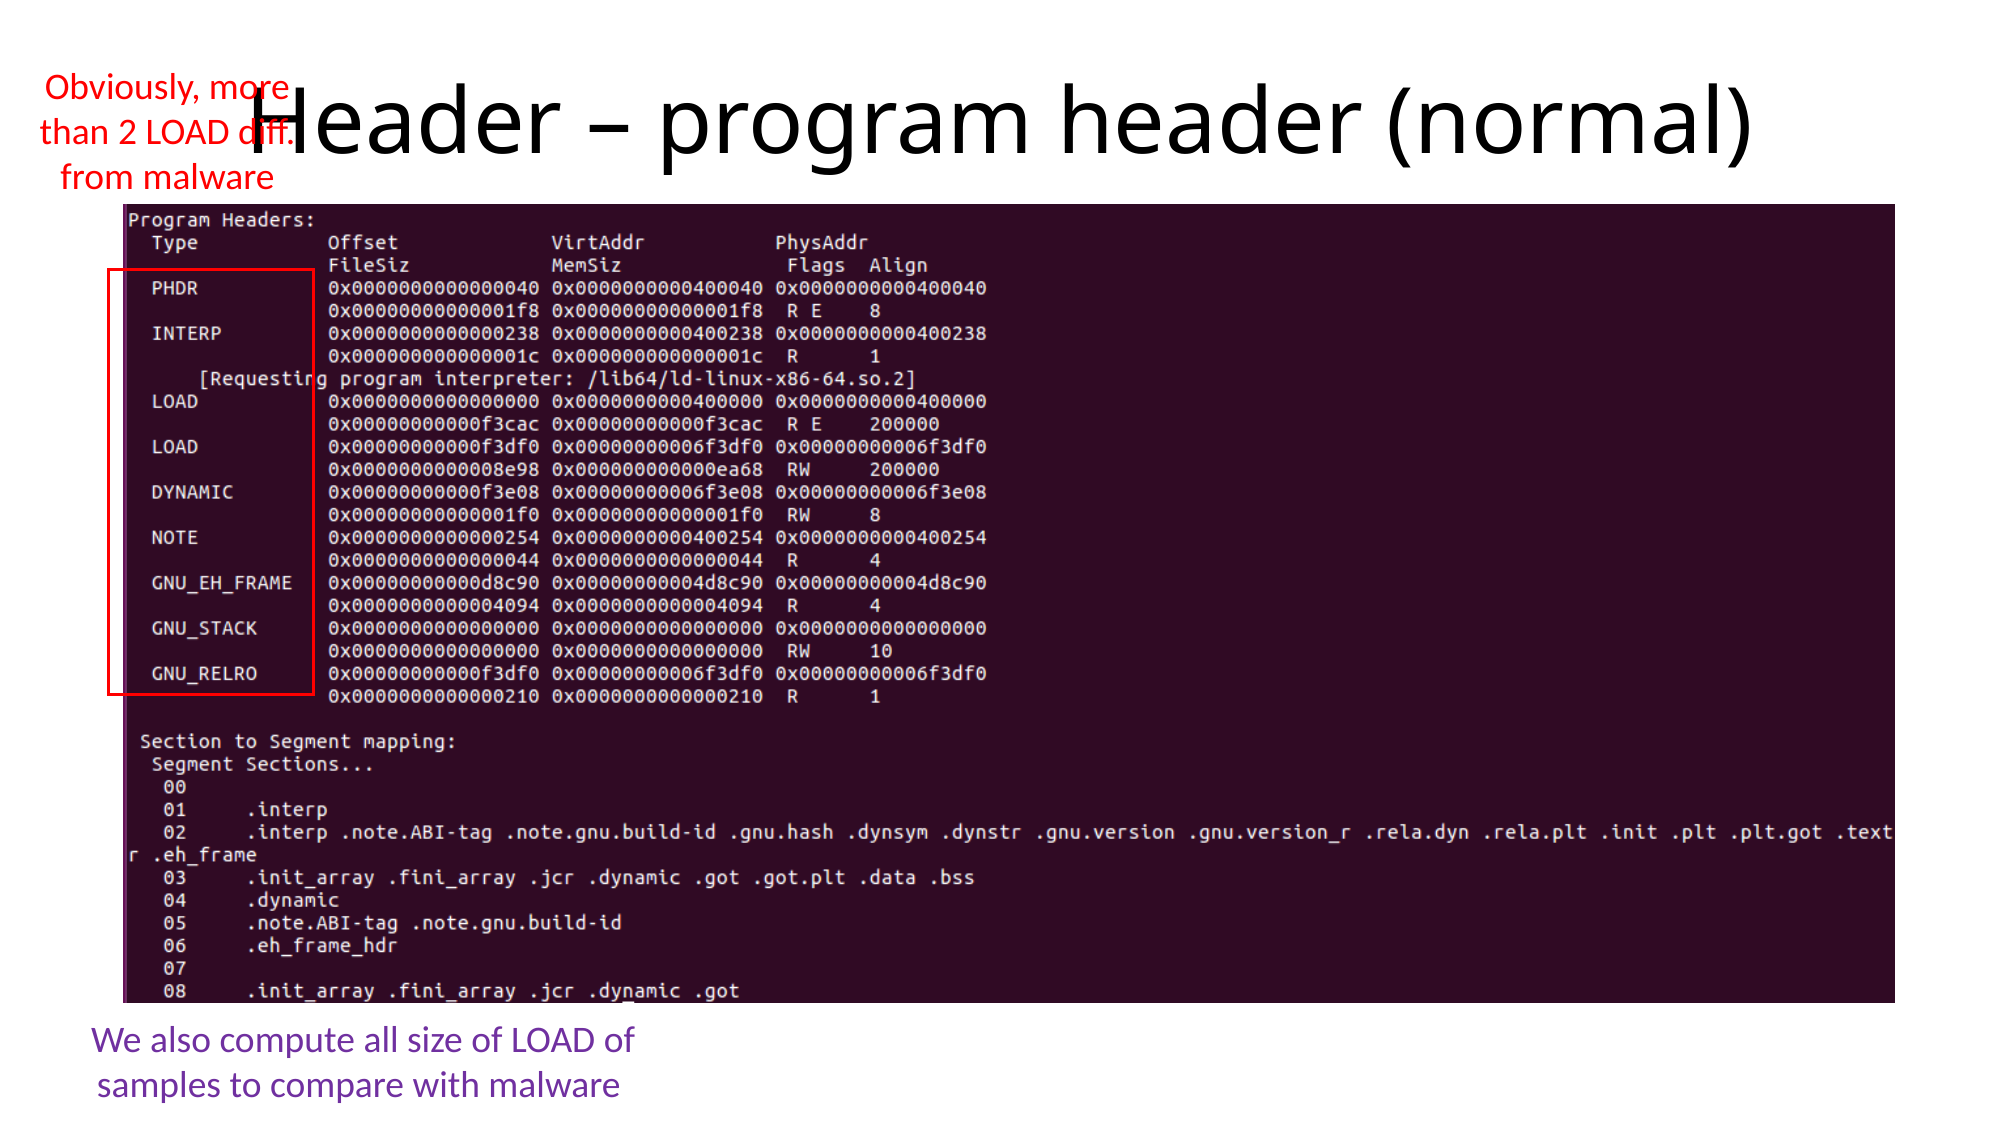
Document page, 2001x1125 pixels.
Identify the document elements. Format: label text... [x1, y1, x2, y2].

picture [123, 204, 1895, 1003]
text_box We also compute all size of LOAD of samples to compare with malware [48, 1011, 679, 1109]
title Header – program header (normal) [137, 15, 1863, 204]
text_box [108, 268, 123, 696]
text_box Obviously, more than 2 LOAD diff. from malware [5, 62, 330, 197]
